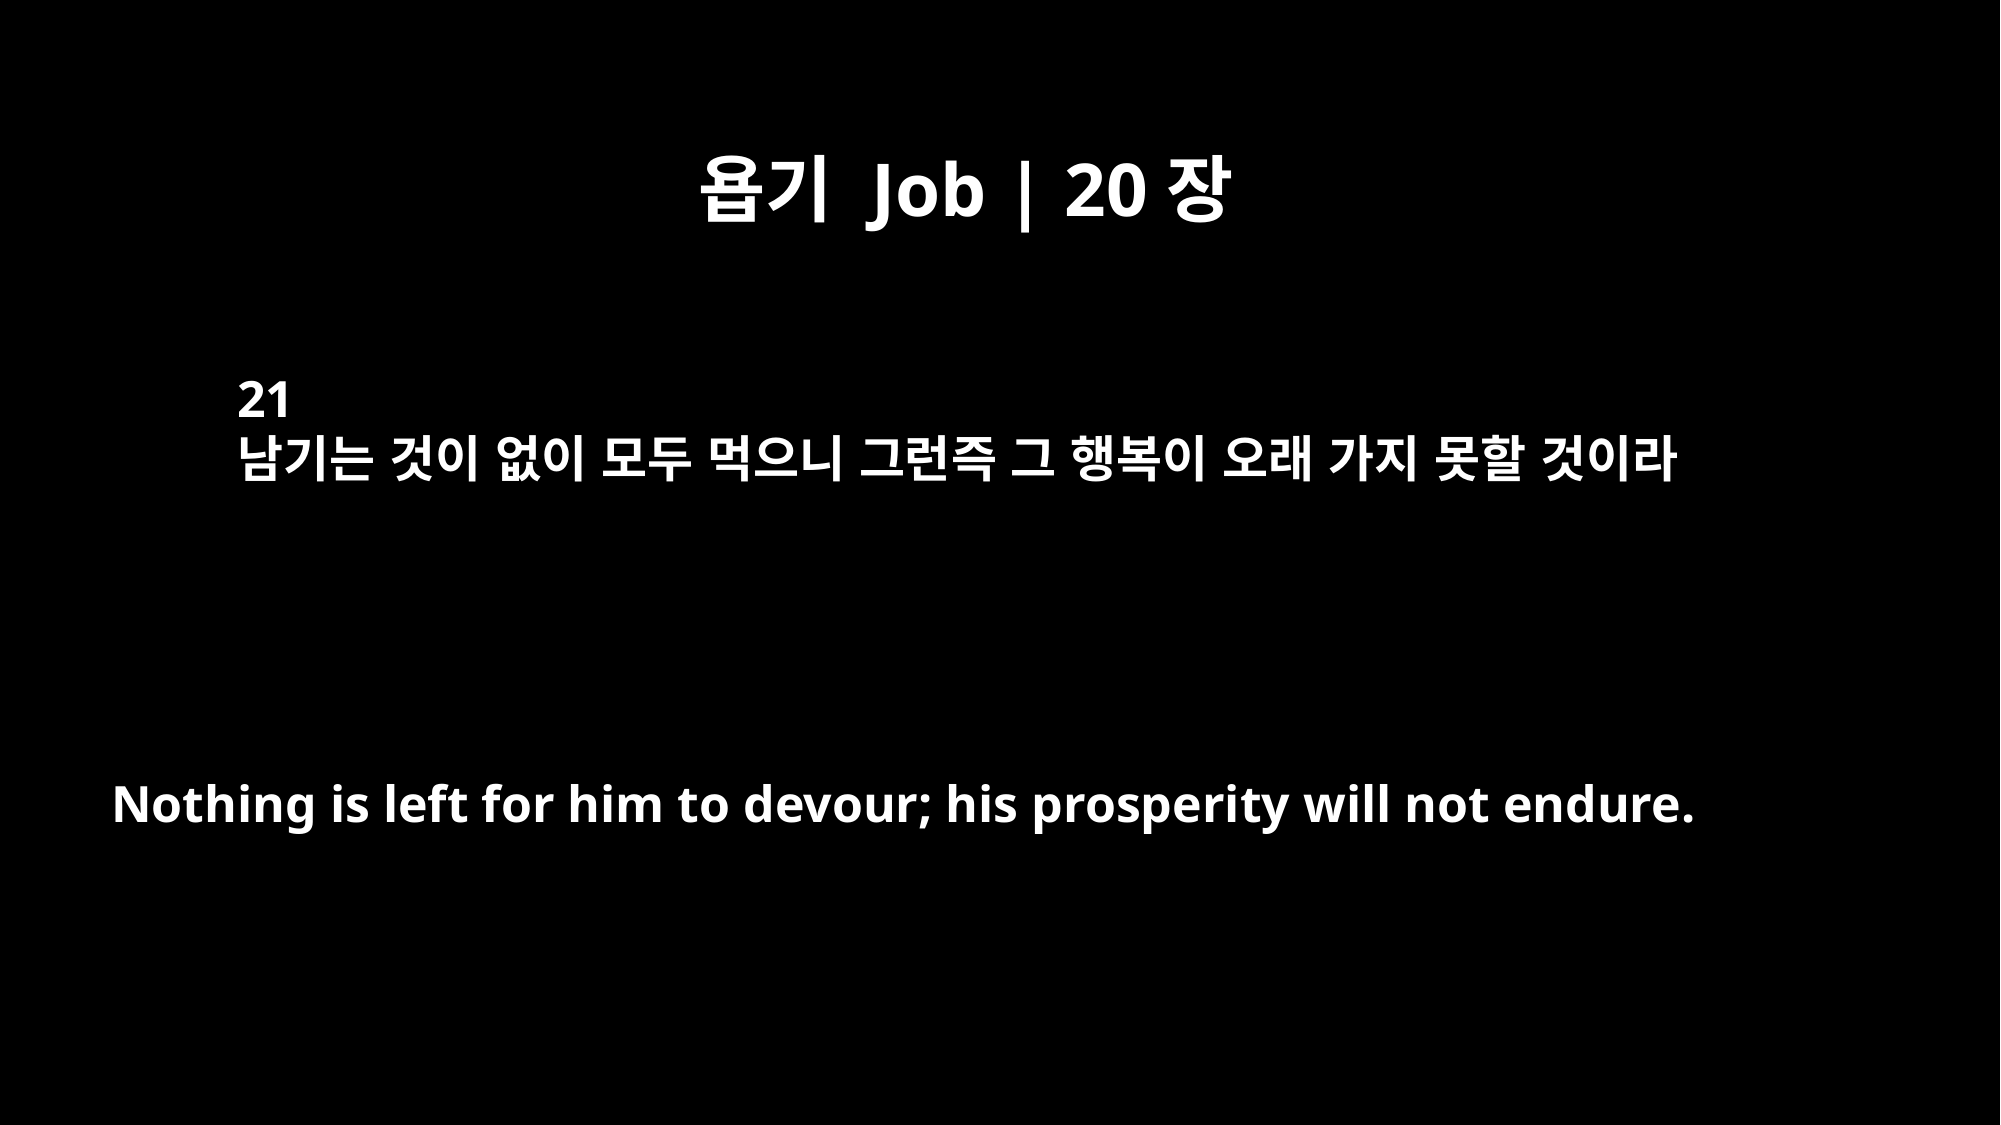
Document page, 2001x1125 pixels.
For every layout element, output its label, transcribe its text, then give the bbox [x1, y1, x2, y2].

text_box 욥기 Job | 20장 [683, 136, 1249, 239]
text_box 21 남기는 것이 없이 모두 먹으니 그런즉 그 행복이 오래 가지 못할 것이라 [222, 359, 1695, 495]
text_box Nothing is left for him to devour; his prosperity will not endure. [96, 764, 1711, 840]
